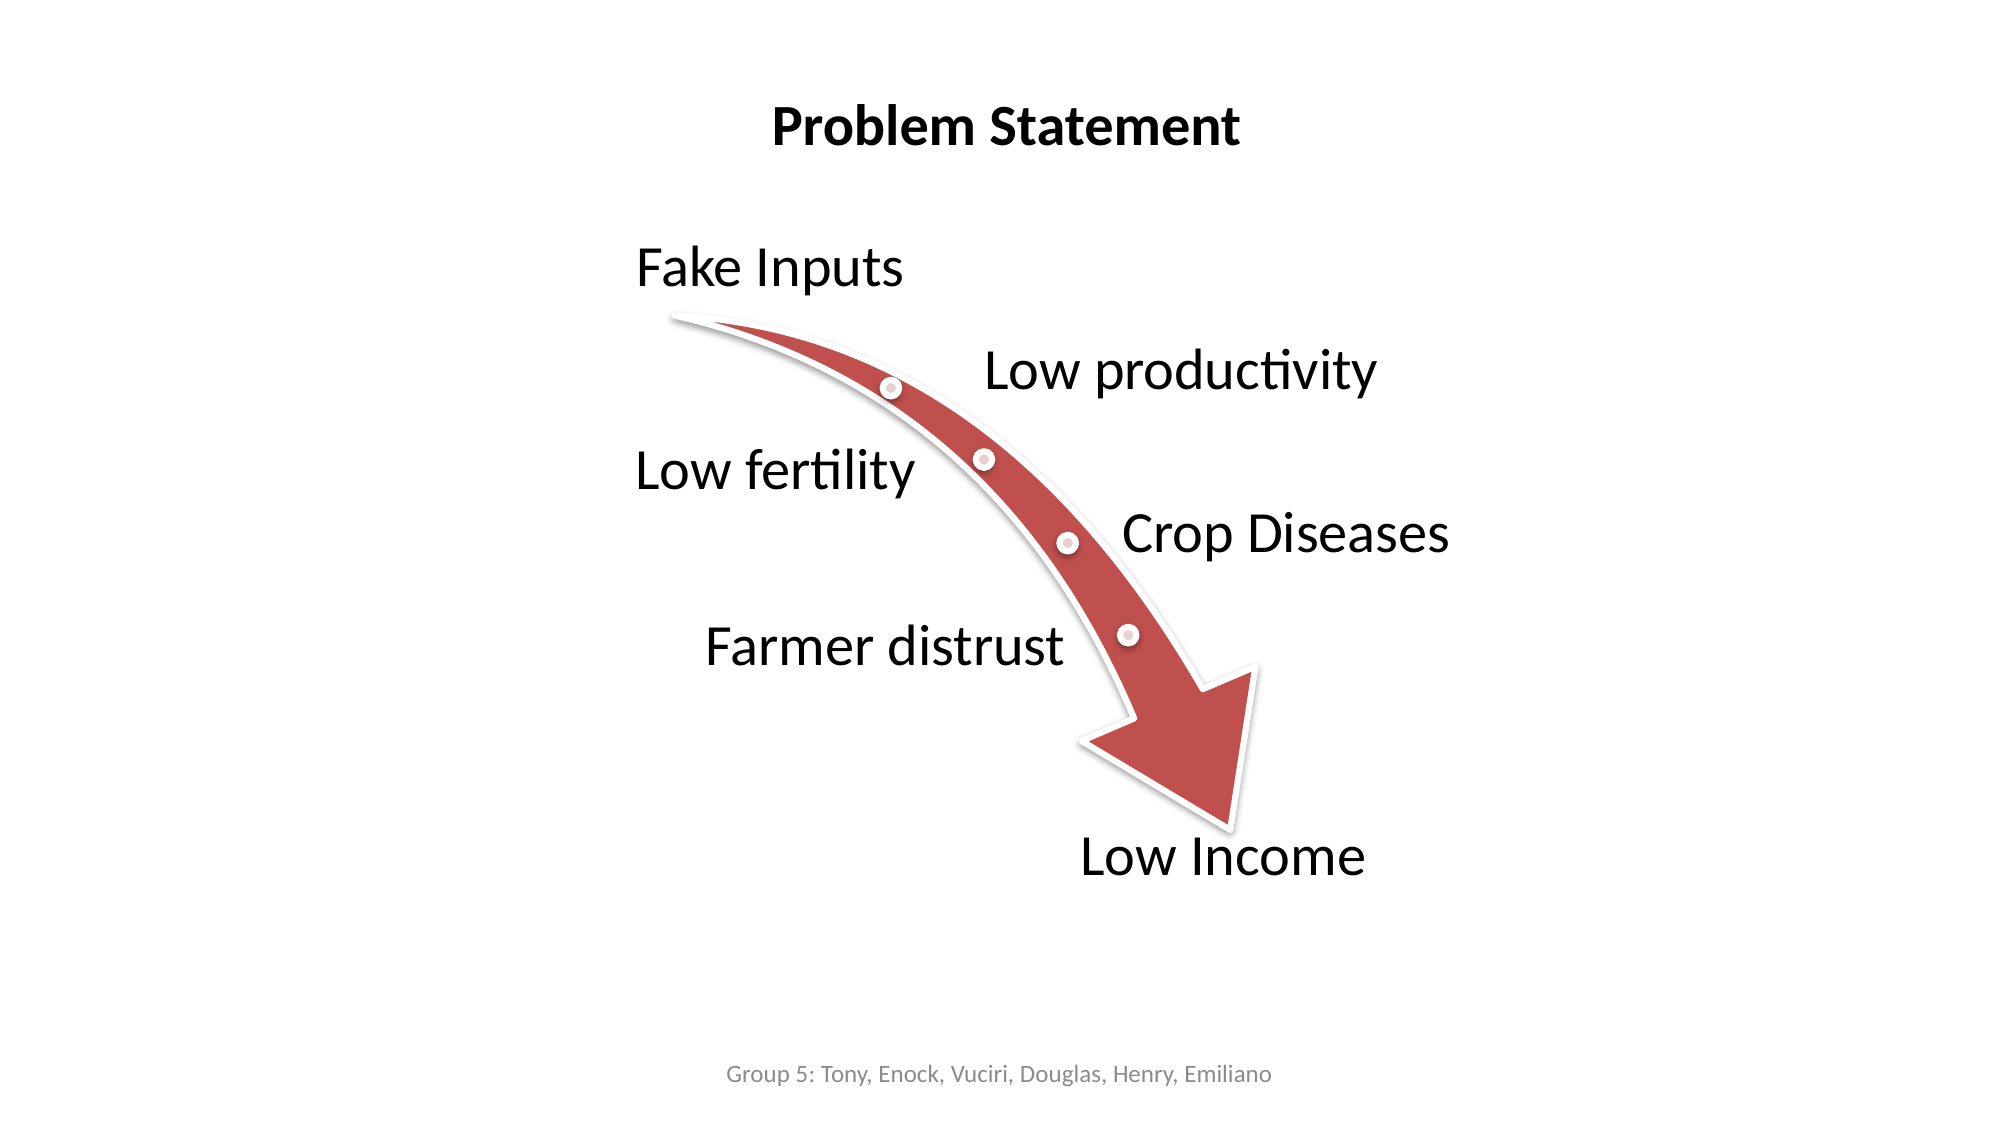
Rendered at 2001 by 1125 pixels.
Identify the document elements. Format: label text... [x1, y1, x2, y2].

footer Group 5: Tony, Enock, Vuciri, Douglas, Henry, Emiliano [683, 1042, 1317, 1103]
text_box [499, 184, 1591, 941]
text_box Problem Statement [757, 79, 1257, 165]
